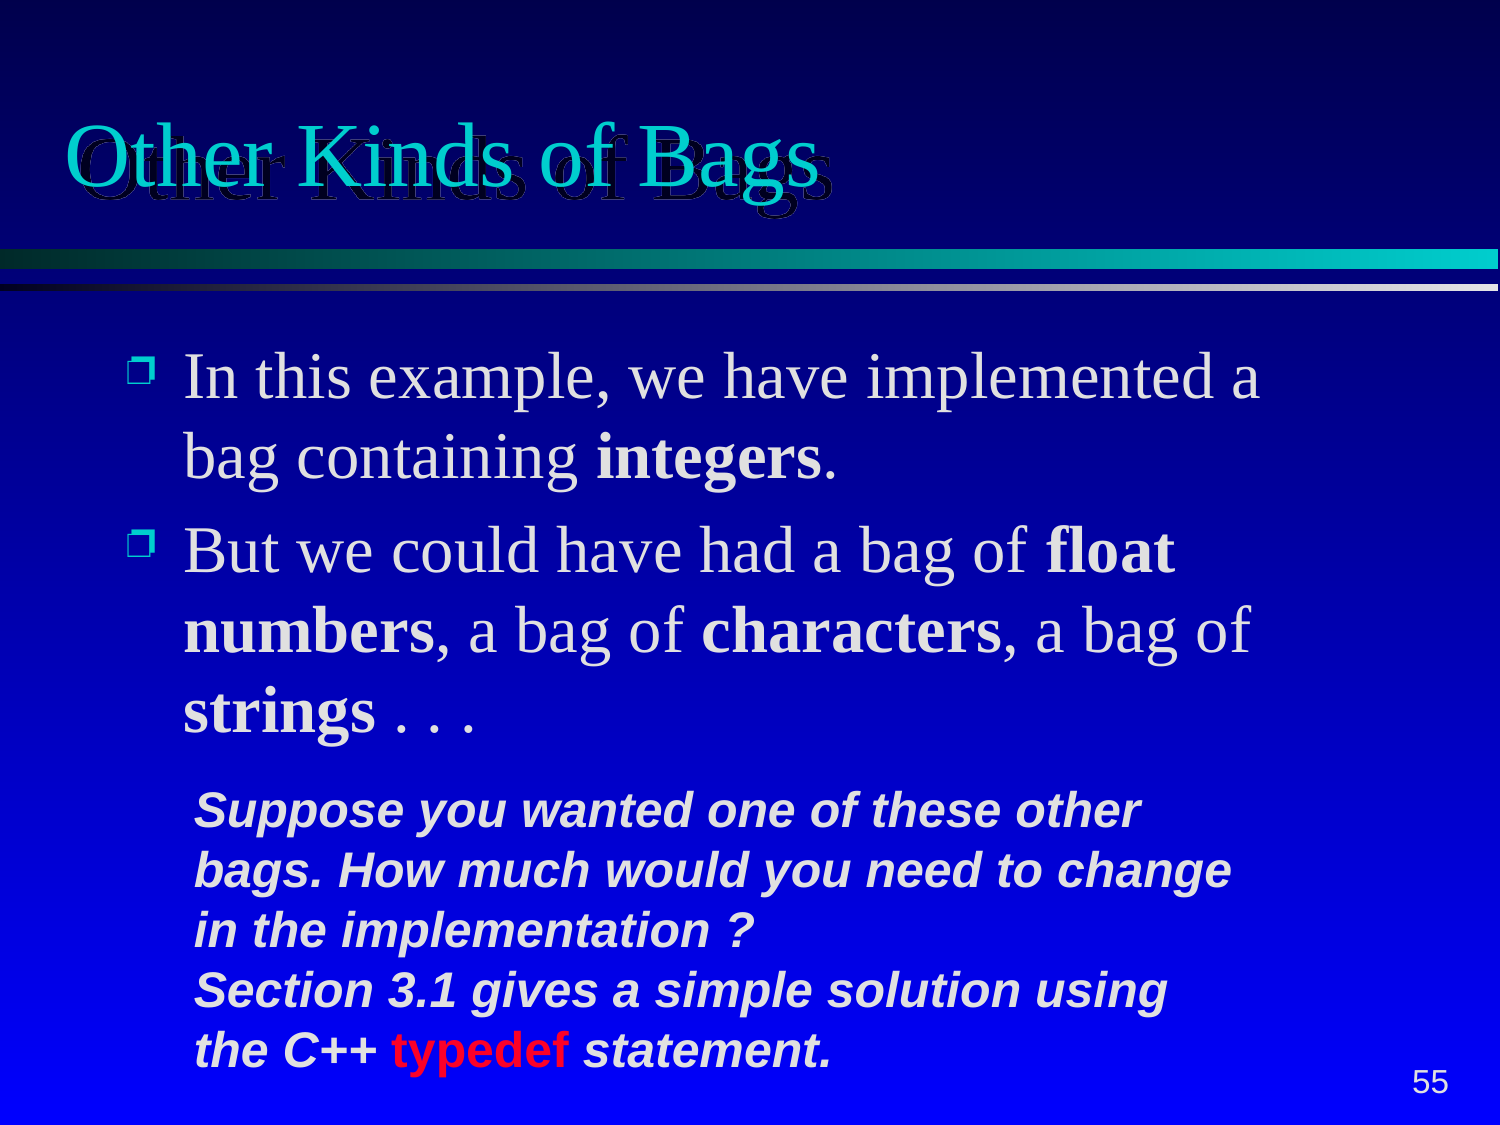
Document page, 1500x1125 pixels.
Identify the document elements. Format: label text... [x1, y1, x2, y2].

list In this example, we have implemented a bag containing integers. But we could have had a bag of float numbers, a bag of characters, a bag of strings . . . [111, 324, 1388, 1001]
text_box Suppose you wanted one of these other bags. How much would you need to change in the implementation ? Section 3.1 gives a simple solution using the C++ typedef statement. [178, 770, 1295, 1085]
title Other Kinds of Bags [49, 55, 1326, 245]
